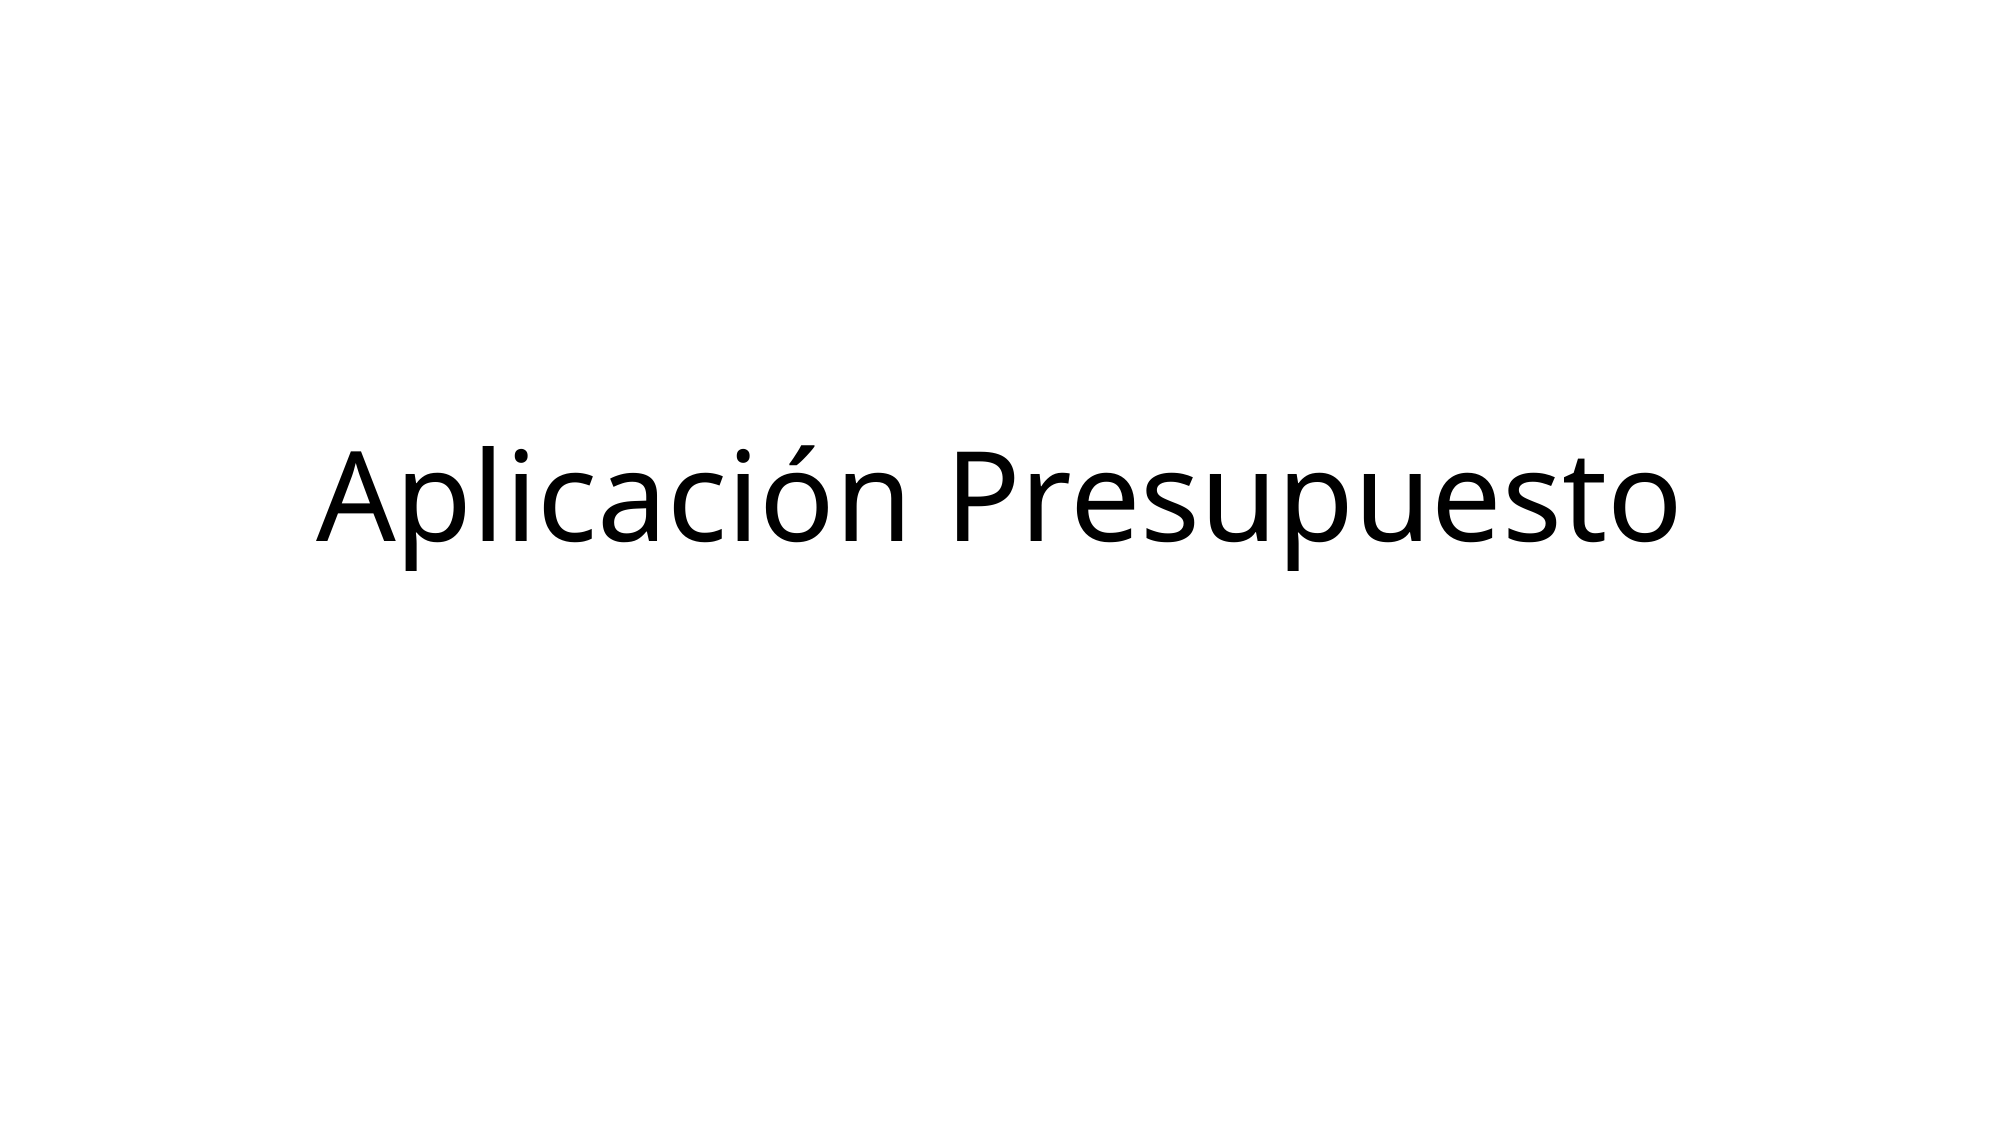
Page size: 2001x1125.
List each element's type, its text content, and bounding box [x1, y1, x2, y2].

title Aplicación Presupuesto [249, 184, 1750, 576]
